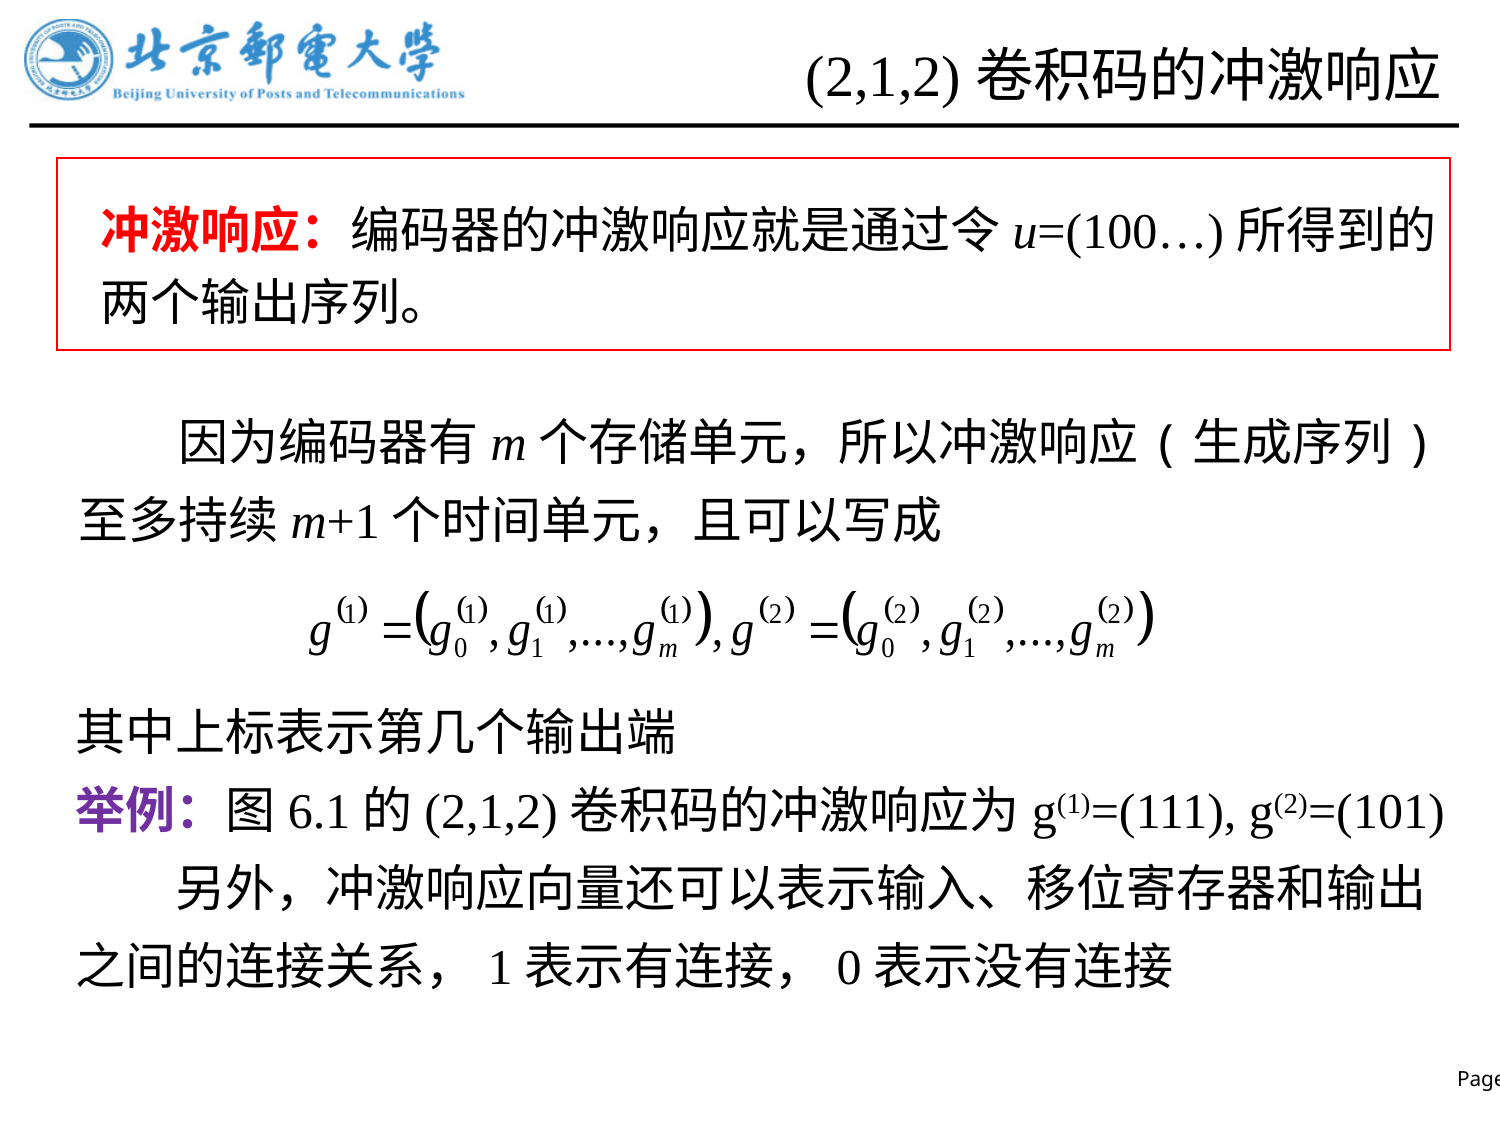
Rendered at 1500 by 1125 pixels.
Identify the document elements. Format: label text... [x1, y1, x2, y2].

text_box 其中上标表示第几个输出端 举例：图6.1的(2,1,2)卷积码的冲激响应为g(1)=(111), g(2)=(101) 另外，冲激响应向量还可以表示输入、移位寄存器和输出之间的连接关系，1表示有连接，0表示没有连接 [61, 674, 1463, 1002]
text_box 因为编码器有m个存储单元，所以冲激响应(生成序列)至多持续m+1个时间单元，且可以写成 [63, 385, 1465, 557]
picture [23, 19, 467, 102]
title (2,1,2)卷积码的冲激响应 [596, 16, 1457, 130]
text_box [299, 591, 1155, 670]
text_box [56, 157, 1451, 351]
text_box 冲激响应：编码器的冲激响应就是通过令u=(100…)所得到的两个输出序列。 [85, 179, 1463, 338]
